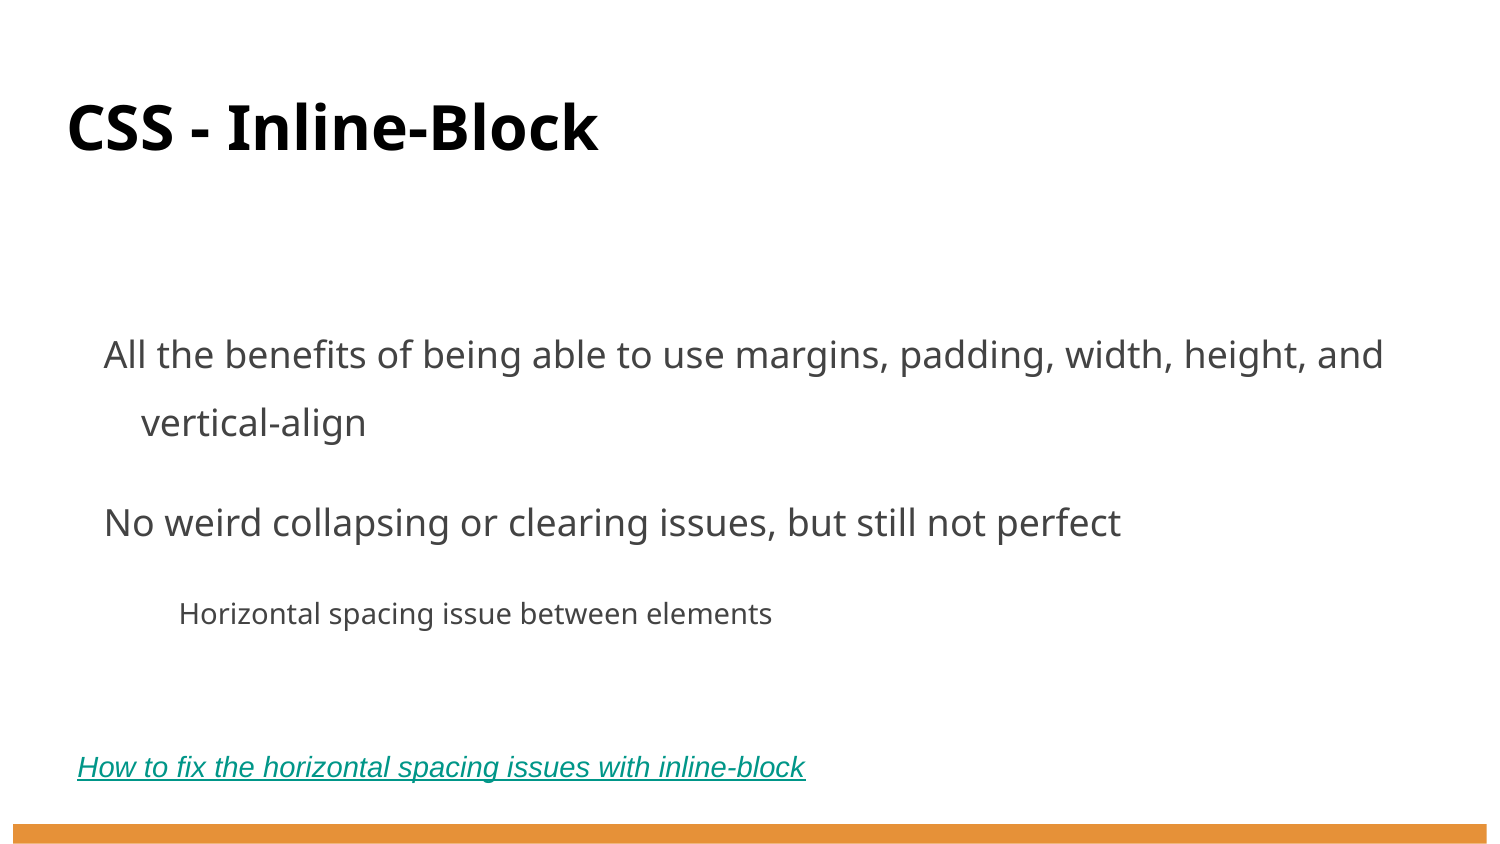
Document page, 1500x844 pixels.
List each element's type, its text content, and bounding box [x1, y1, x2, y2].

list All the benefits of being able to use margins, padding, width, height, and vertical-align No weird collapsing or clearing issues, but still not perfect Horizontal spacing issue between elements [51, 189, 1449, 750]
title CSS - Inline-Block [51, 72, 1449, 176]
text_box How to fix the horizontal spacing issues with inline-block [62, 717, 888, 814]
